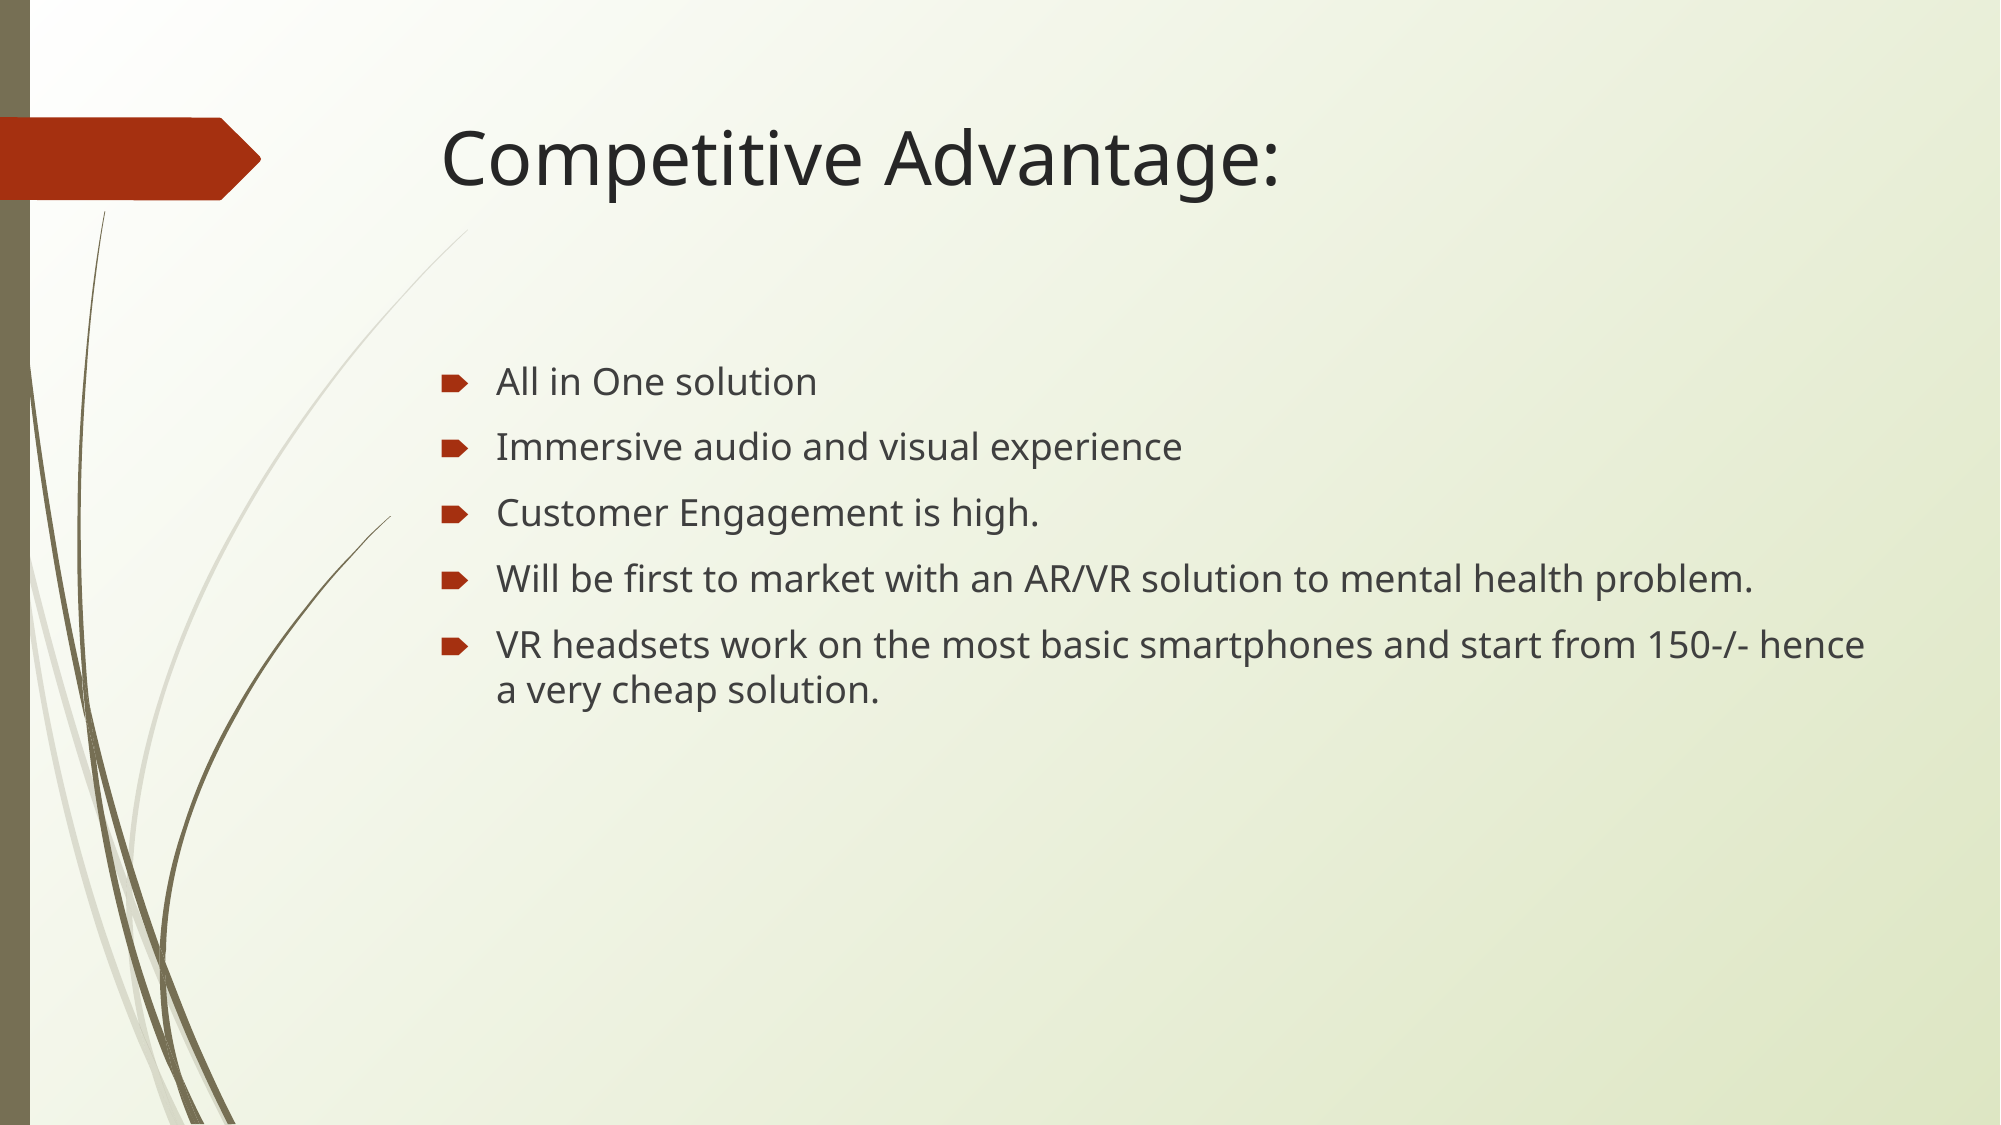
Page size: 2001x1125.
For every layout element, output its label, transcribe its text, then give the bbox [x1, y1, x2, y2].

list All in One solution Immersive audio and visual experience Customer Engagement is high. Will be first to market with an AR/VR solution to mental health problem. VR headsets work on the most basic smartphones and start from 150-/- hence a very cheap solution. [424, 350, 1888, 970]
title Competitive Advantage: [425, 102, 1888, 313]
